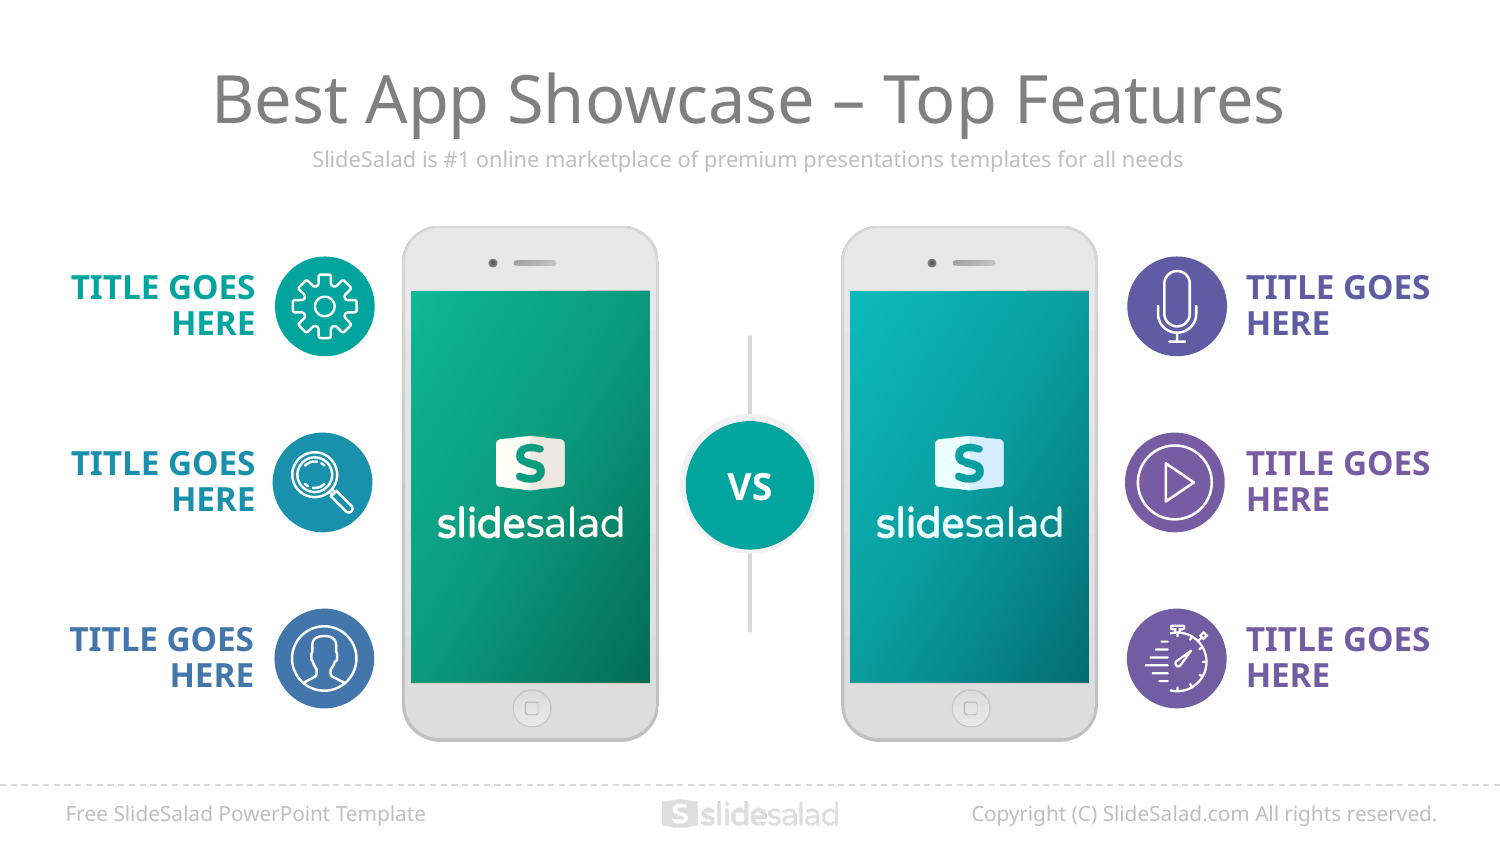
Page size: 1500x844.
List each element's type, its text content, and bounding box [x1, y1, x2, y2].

text_box TITLE GOES HERE [1245, 270, 1450, 343]
text_box [1125, 254, 1230, 359]
text_box TITLE GOES HERE [51, 446, 256, 519]
text_box TITLE GOES HERE [51, 270, 256, 343]
text_box [290, 625, 358, 692]
text_box [270, 430, 375, 535]
text_box TITLE GOES HERE [1245, 446, 1450, 519]
text_box [272, 254, 377, 343]
text_box [295, 348, 356, 359]
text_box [679, 336, 821, 632]
text_box [1218, 453, 1227, 512]
text_box [1124, 606, 1229, 698]
text_box [1142, 430, 1208, 442]
text_box TITLE GOES HERE [49, 622, 254, 695]
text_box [1156, 269, 1198, 344]
text_box [1148, 701, 1207, 711]
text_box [1144, 624, 1209, 693]
list SlideSalad is #1 online marketplace of premium presentations templates for all needs [62, 144, 1436, 174]
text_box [840, 225, 1099, 743]
title Best App Showcase – Top Features [62, 55, 1436, 138]
picture [849, 290, 1090, 684]
picture [662, 799, 838, 830]
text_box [290, 450, 355, 514]
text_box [1136, 444, 1214, 521]
text_box [272, 606, 377, 711]
text_box [1122, 454, 1131, 511]
text_box [1151, 529, 1198, 535]
text_box TITLE GOES HERE [1245, 622, 1450, 695]
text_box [401, 225, 660, 743]
picture [410, 290, 651, 684]
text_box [291, 273, 359, 340]
